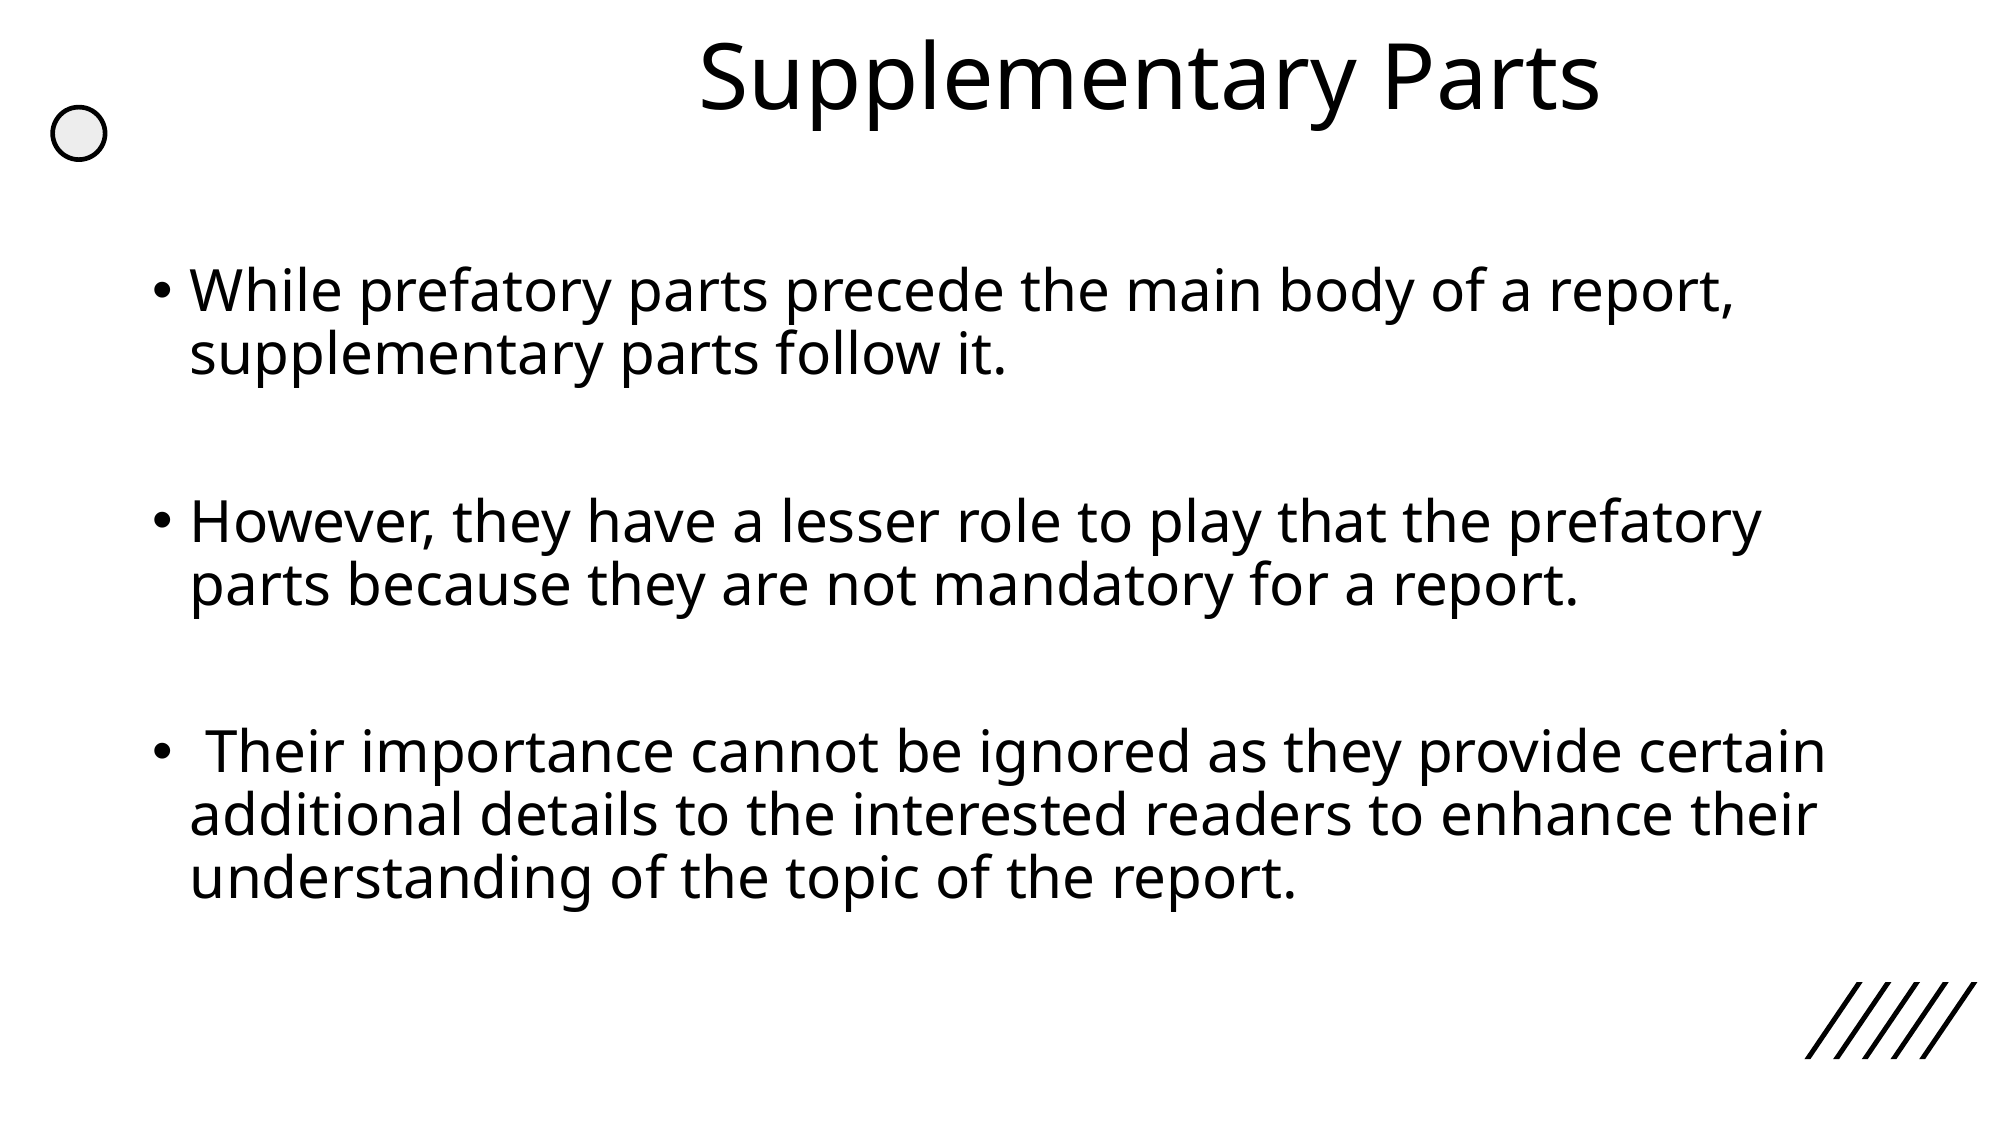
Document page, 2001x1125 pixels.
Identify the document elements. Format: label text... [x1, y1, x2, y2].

list While prefatory parts precede the main body of a report, supplementary parts follow it. However, they have a lesser role to play that the prefatory parts because they are not mandatory for a report. Their importance cannot be ignored as they provide certain additional details to the interested readers to enhance their understanding of the topic of the report. [137, 253, 1863, 1014]
title Supplementary Parts [137, 59, 1863, 199]
